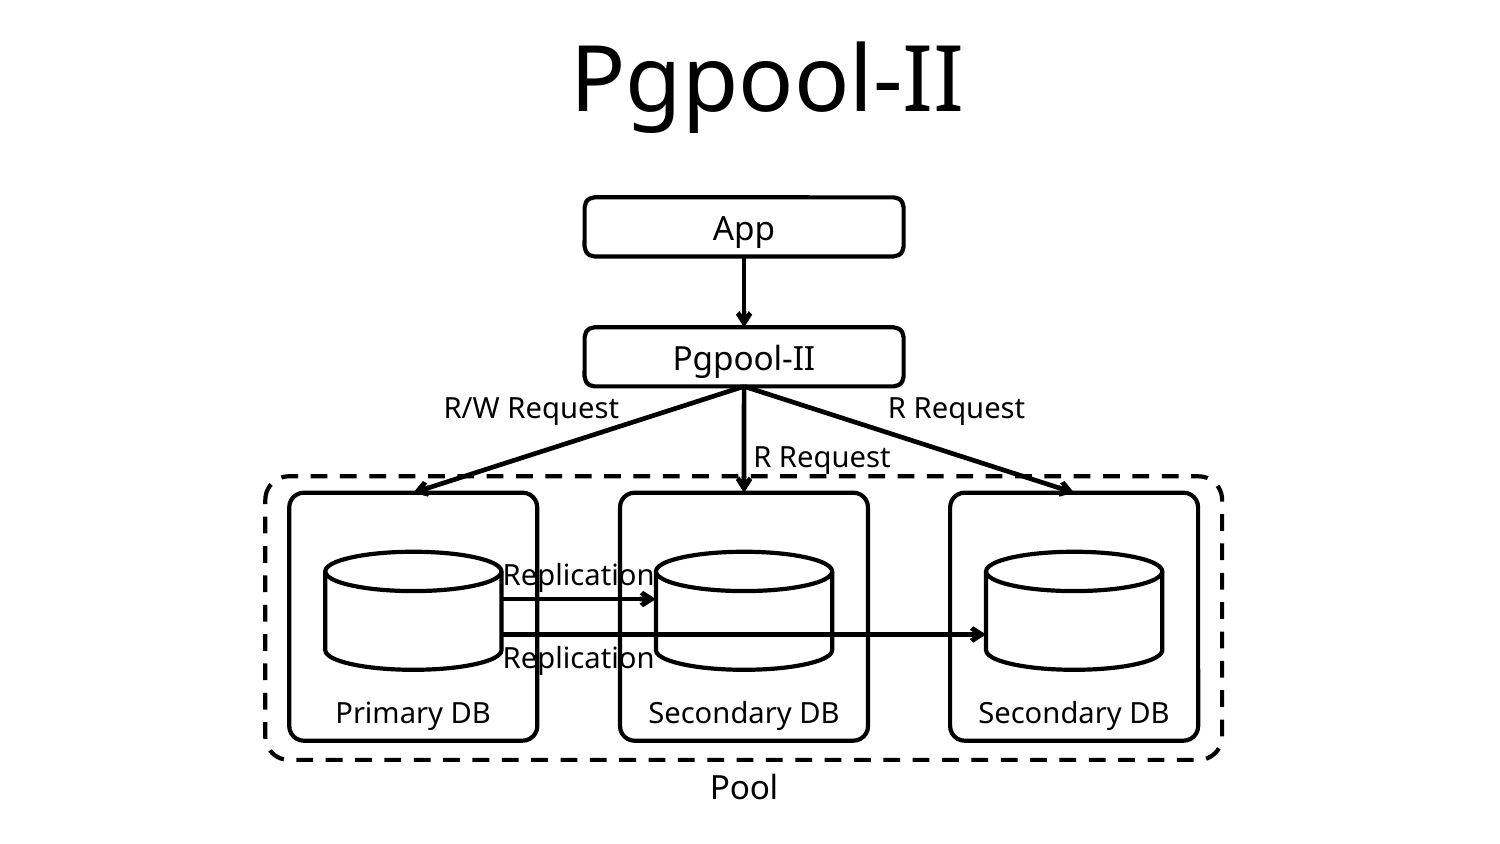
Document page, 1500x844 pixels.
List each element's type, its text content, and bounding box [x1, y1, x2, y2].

text_box [323, 549, 504, 672]
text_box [413, 386, 740, 493]
text_box Secondary DB [617, 643, 871, 743]
text_box R/W Request [407, 381, 656, 432]
text_box [263, 474, 1225, 762]
text_box Primary DB [287, 490, 540, 743]
text_box Secondary DB [948, 490, 1201, 743]
title Pgpool-II [92, 4, 1443, 145]
text_box Pool [620, 759, 868, 814]
text_box Replication [478, 631, 679, 682]
text_box [653, 549, 835, 632]
text_box [679, 643, 835, 672]
text_box Pgpool-II [582, 325, 906, 384]
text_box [743, 386, 1075, 493]
text_box Secondary DB [617, 501, 871, 632]
text_box [983, 549, 1165, 672]
text_box Replication [478, 548, 679, 599]
text_box App [582, 195, 906, 259]
text_box R Request [832, 381, 1081, 432]
